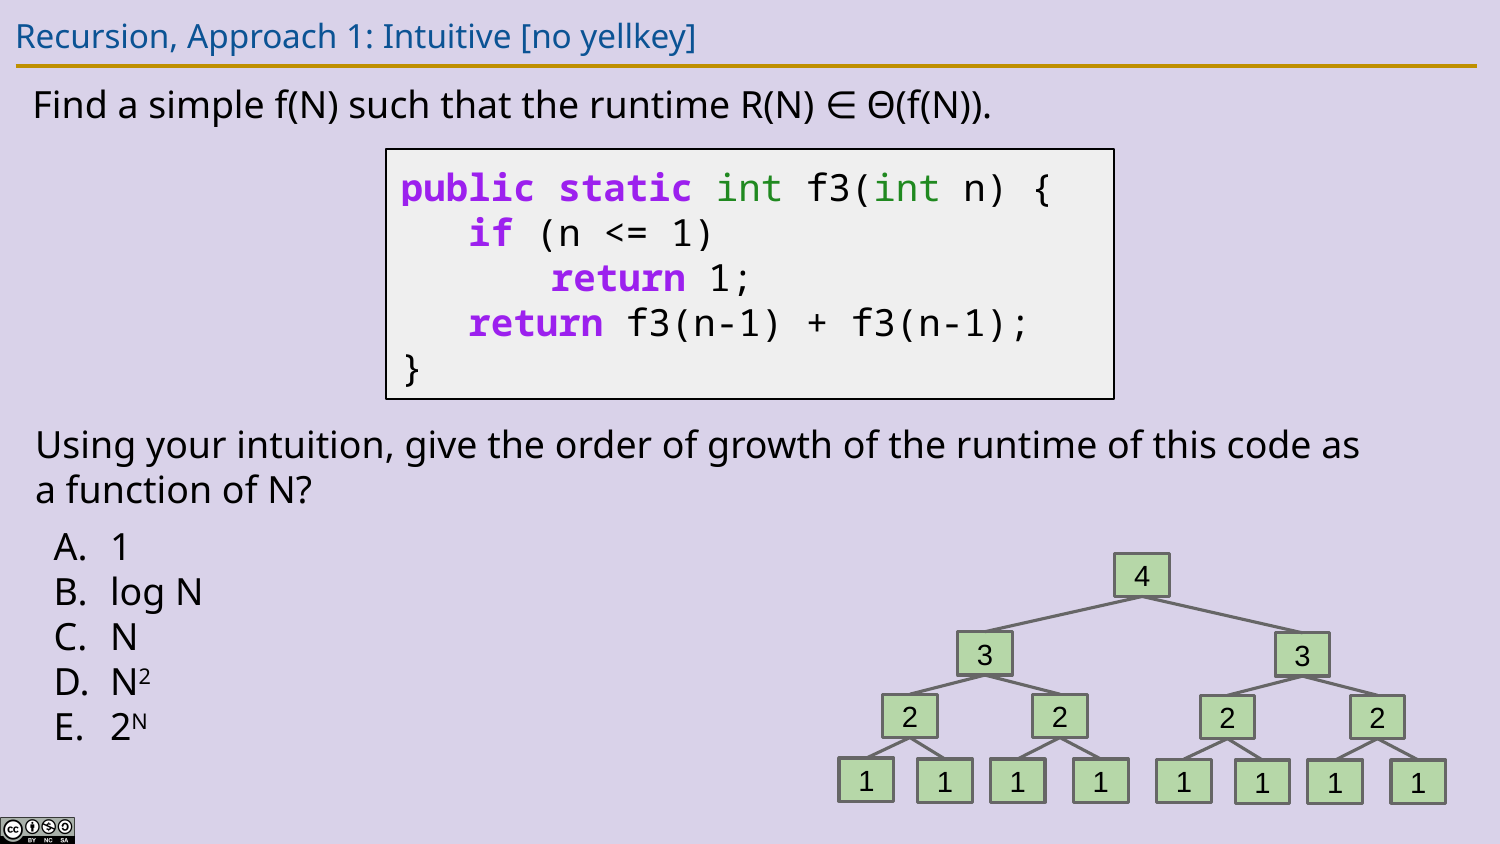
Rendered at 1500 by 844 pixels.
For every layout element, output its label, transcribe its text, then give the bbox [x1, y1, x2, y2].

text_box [838, 552, 1446, 804]
list Using your intuition, give the order of growth of the runtime of this code as a function of N? 1 log N N N2 2N [19, 405, 1406, 827]
text_box public static int f3(int n) { if (n <= 1) return 1; return f3(n-1) + f3(n-1); } [385, 148, 1115, 399]
title Recursion, Approach 1: Intuitive [no yellkey] [0, 0, 1398, 65]
list Find a simple f(N) such that the runtime R(N) ∈ Θ(f(N)). [17, 65, 1416, 627]
picture [0, 817, 75, 844]
